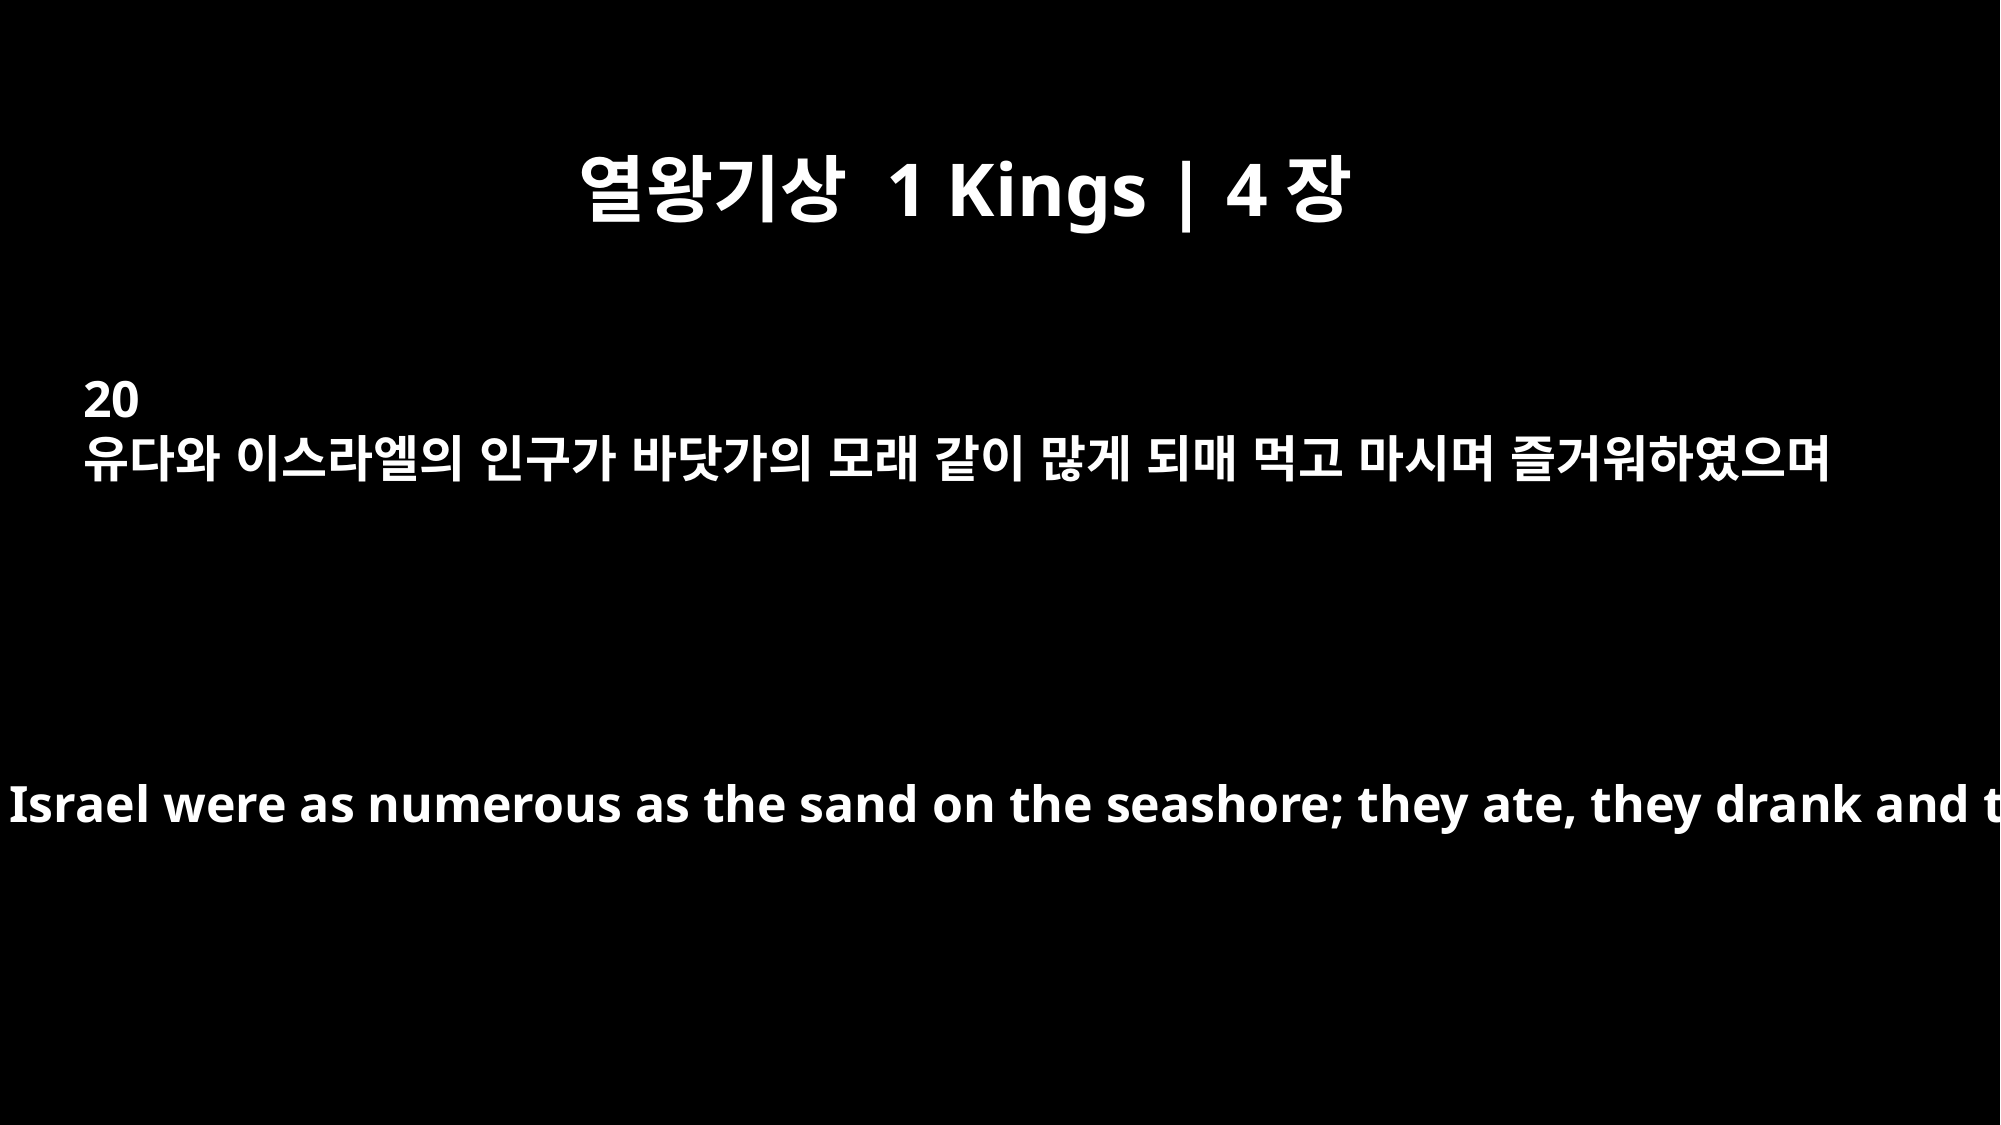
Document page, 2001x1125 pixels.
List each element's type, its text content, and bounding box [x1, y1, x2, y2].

text_box 20 유다와 이스라엘의 인구가 바닷가의 모래 같이 많게 되매 먹고 마시며 즐거워하였으며 [68, 359, 1849, 495]
text_box The people of Judah and Israel were as numerous as the sand on the seashore; they ate, they drank and they were happy. [0, 764, 2000, 840]
text_box 열왕기상 1 Kings | 4장 [564, 136, 1368, 239]
